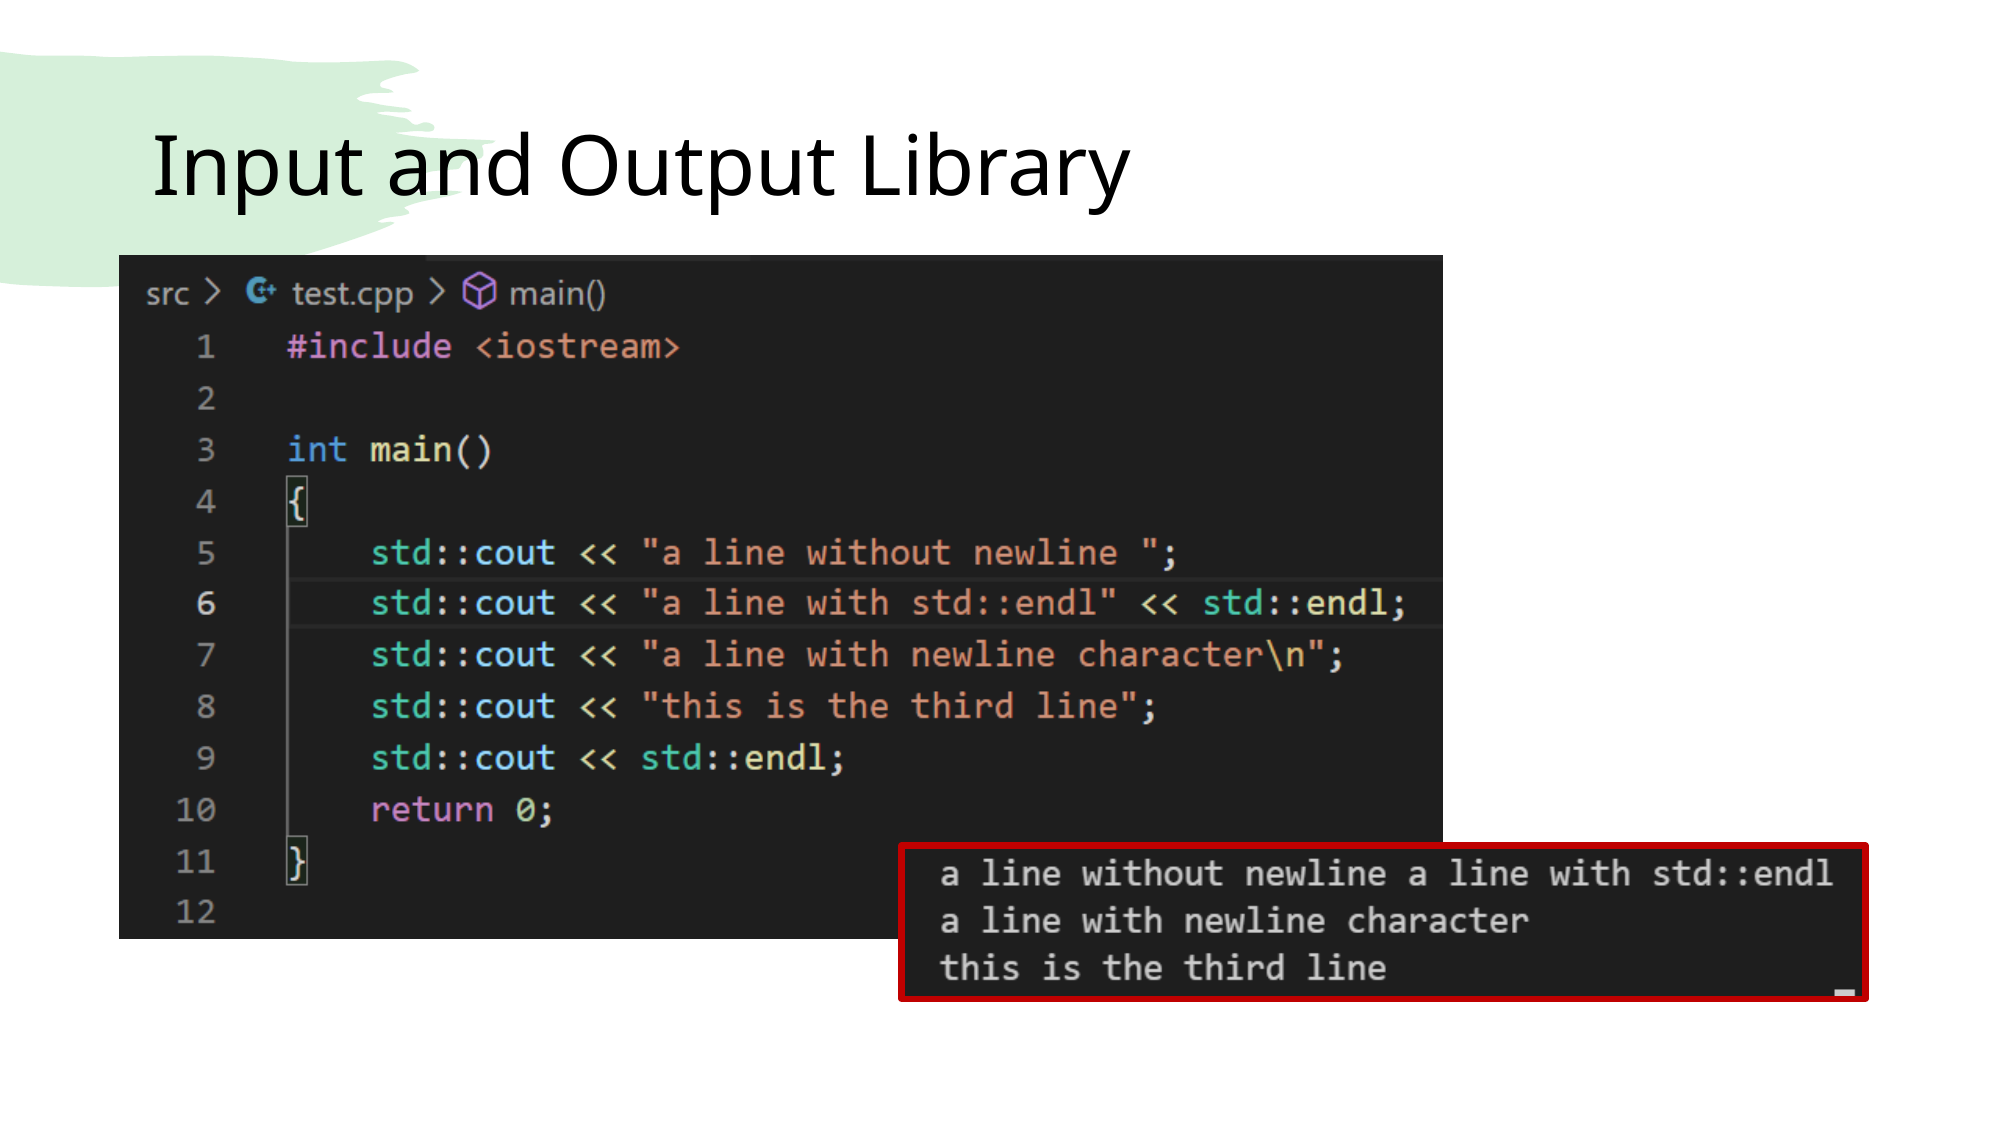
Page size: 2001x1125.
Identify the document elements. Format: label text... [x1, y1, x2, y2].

title Input and Output Library [137, 59, 1863, 278]
picture [904, 848, 1863, 996]
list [119, 255, 1443, 939]
